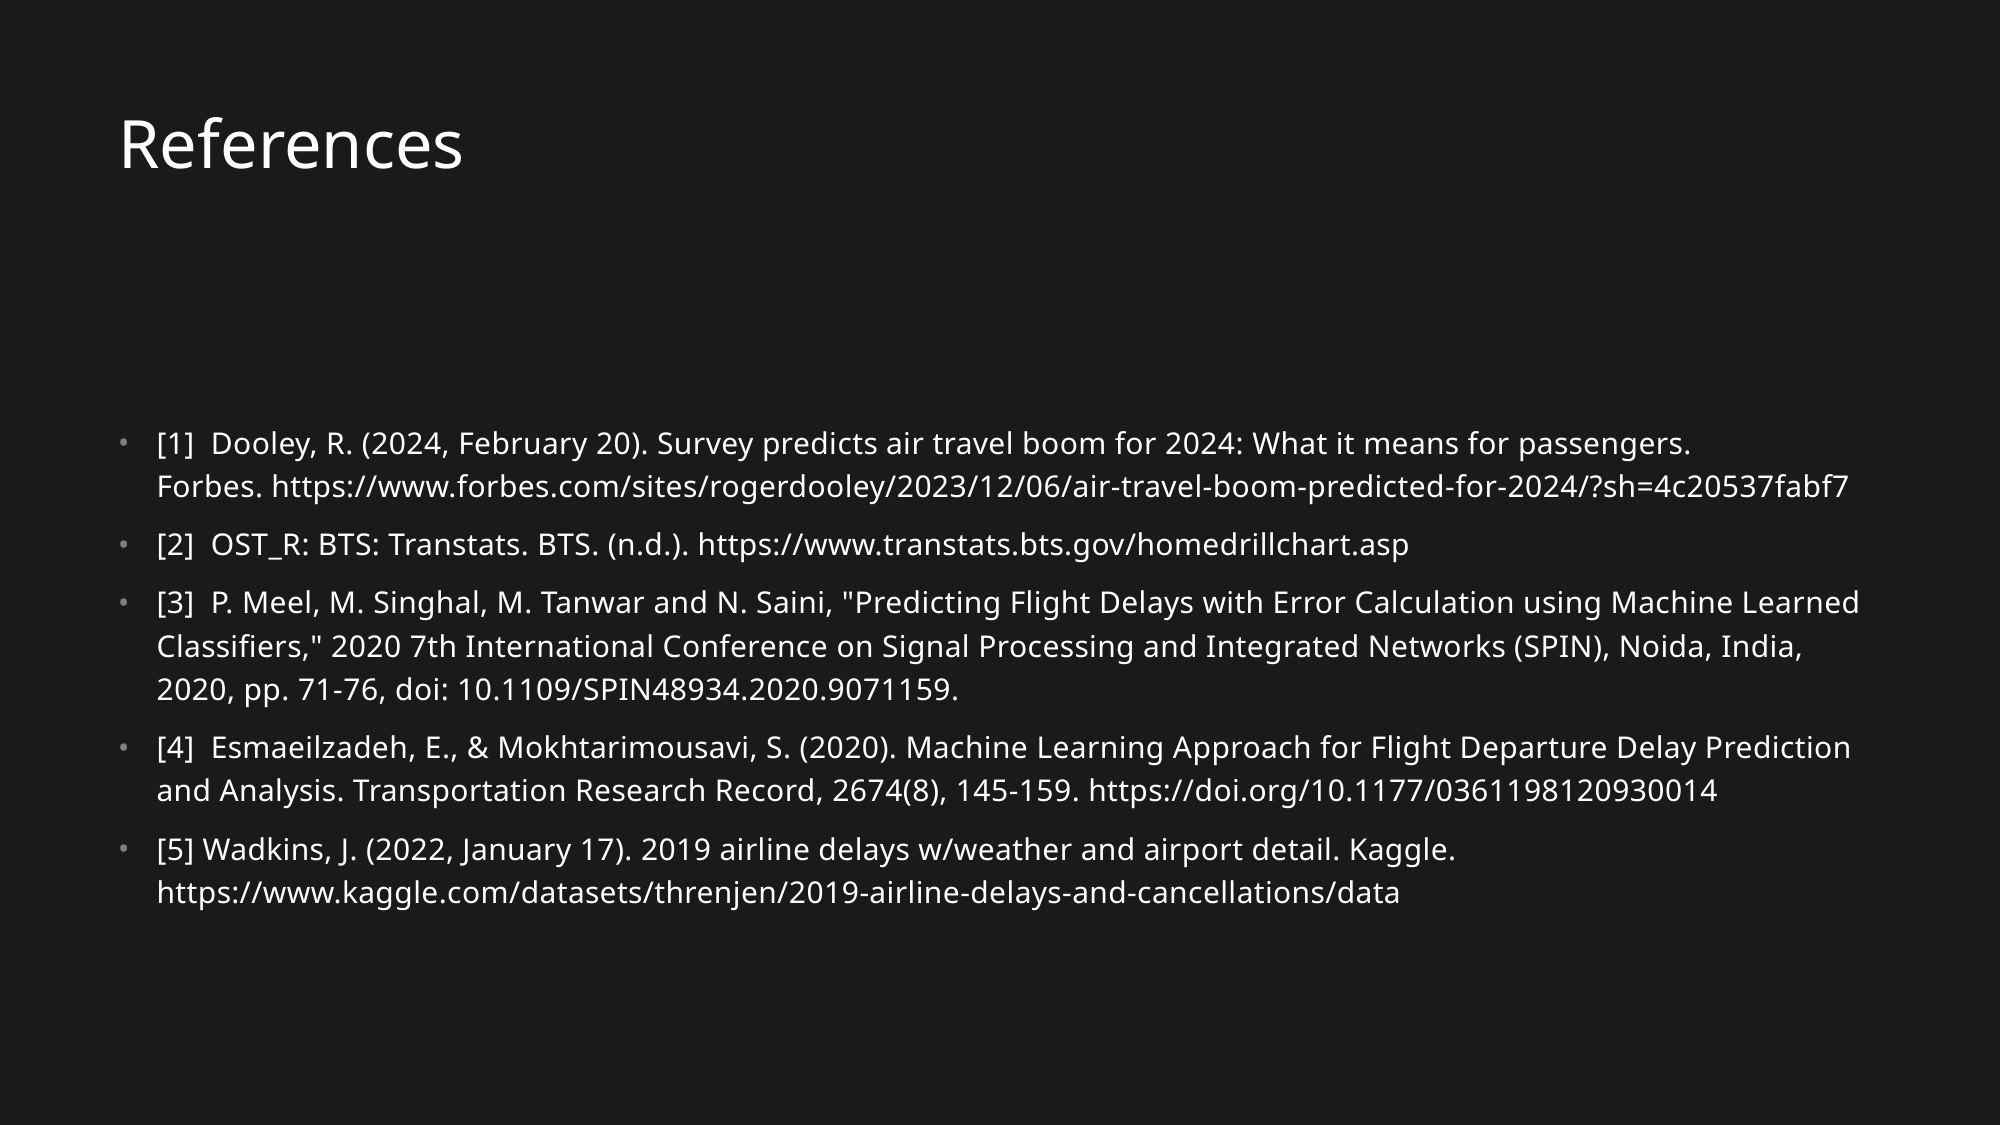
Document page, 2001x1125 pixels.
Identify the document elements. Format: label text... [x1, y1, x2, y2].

list [1] Dooley, R. (2024, February 20). Survey predicts air travel boom for 2024: What it means for passengers. Forbes. https://www.forbes.com/sites/rogerdooley/2023/12/06/air-travel-boom-predicted-for-2024/?sh=4c20537fabf7 [2] OST_R: BTS: Transtats. BTS. (n.d.). https://www.transtats.bts.gov/homedrillchart.asp [3] P. Meel, M. Singhal, M. Tanwar and N. Saini, "Predicting Flight Delays with Error Calculation using Machine Learned Classifiers," 2020 7th International Conference on Signal Processing and Integrated Networks (SPIN), Noida, India, 2020, pp. 71-76, doi: 10.1109/SPIN48934.2020.9071159. [4] Esmaeilzadeh, E., & Mokhtarimousavi, S. (2020). Machine Learning Approach for Flight Departure Delay Prediction and Analysis. Transportation Research Record, 2674(8), 145-159. https://doi.org/10.1177/0361198120930014 [5] Wadkins, J. (2022, January 17). 2019 airline delays w/weather and airport detail. Kaggle. https://www.kaggle.com/datasets/threnjen/2019-airline-delays-and-cancellations/data [118, 416, 1878, 947]
title References [118, 101, 1878, 344]
